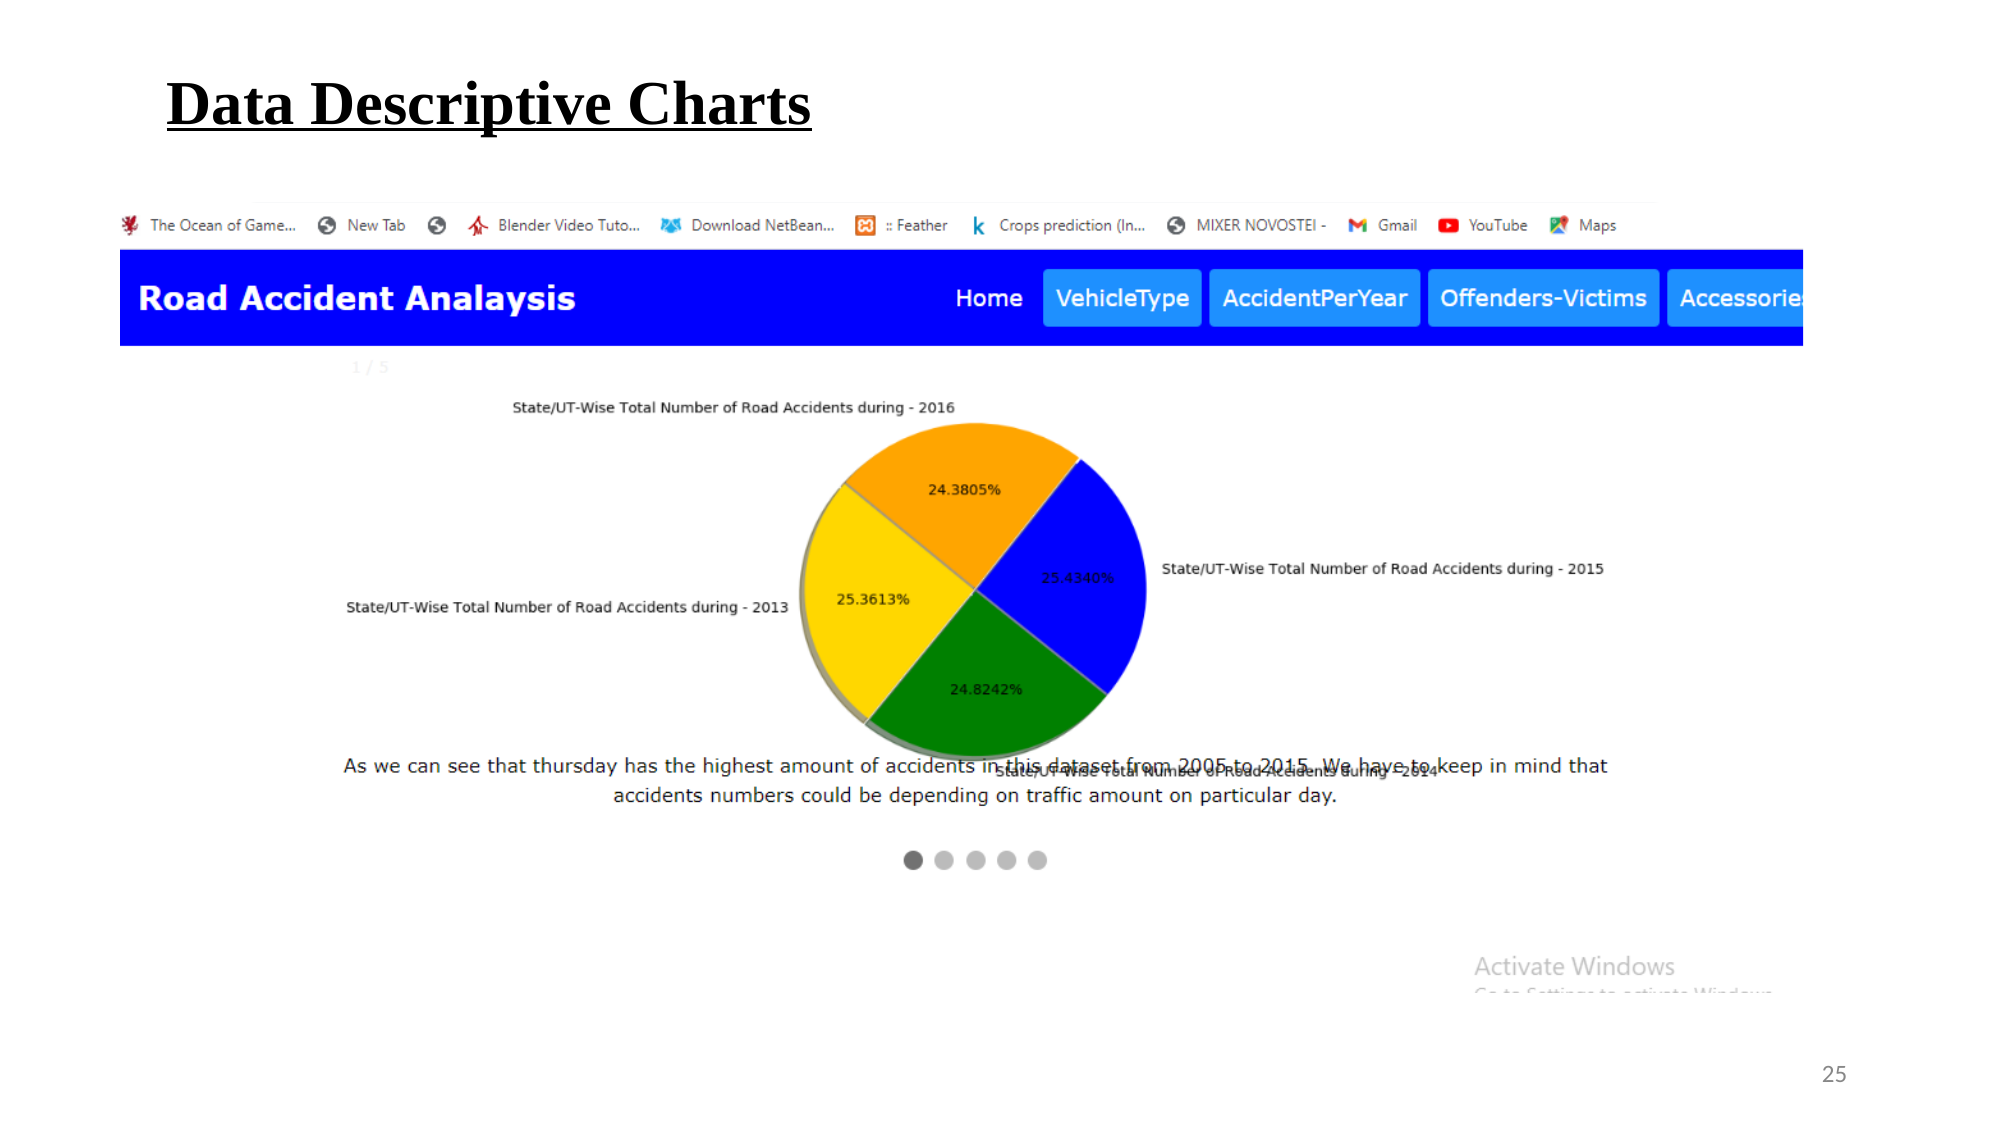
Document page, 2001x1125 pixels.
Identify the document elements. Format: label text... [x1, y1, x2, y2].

slide_number ‹#› [1412, 1042, 1863, 1103]
text_box Data Descriptive Charts [151, 63, 1877, 134]
picture [119, 202, 1804, 993]
